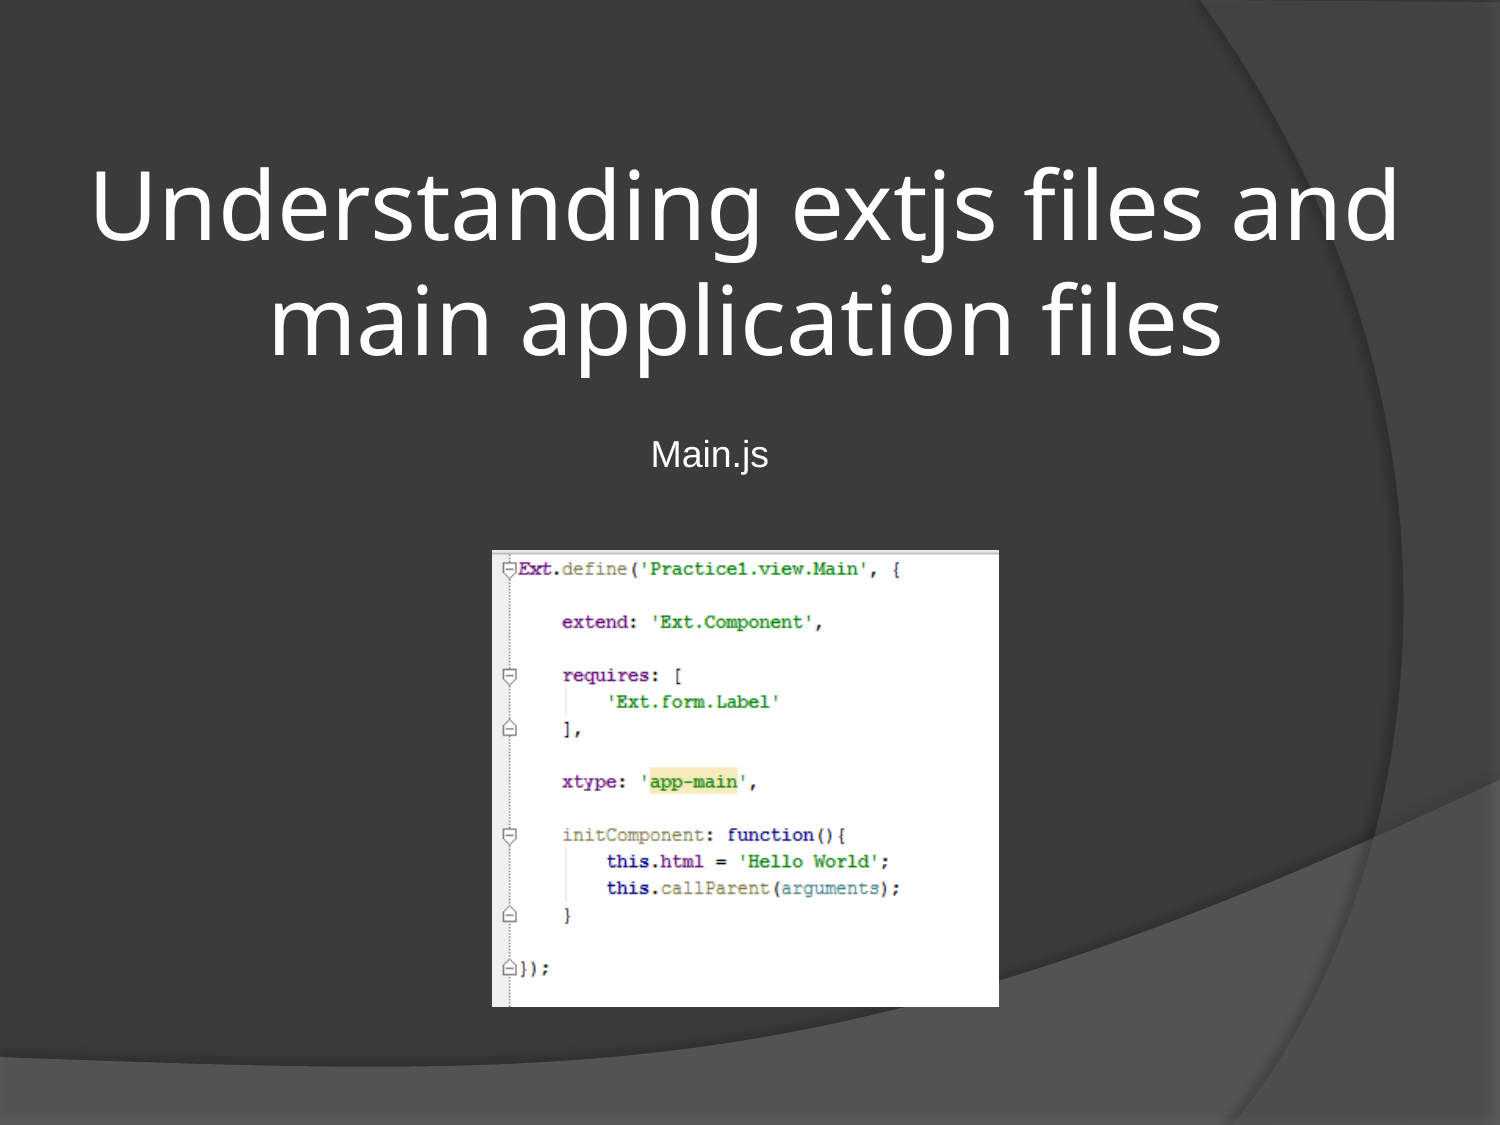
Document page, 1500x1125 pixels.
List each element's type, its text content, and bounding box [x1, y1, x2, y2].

picture [492, 550, 1000, 1008]
title Understanding extjs files and main application files [17, 66, 1475, 453]
text_box Main.js [635, 422, 785, 483]
